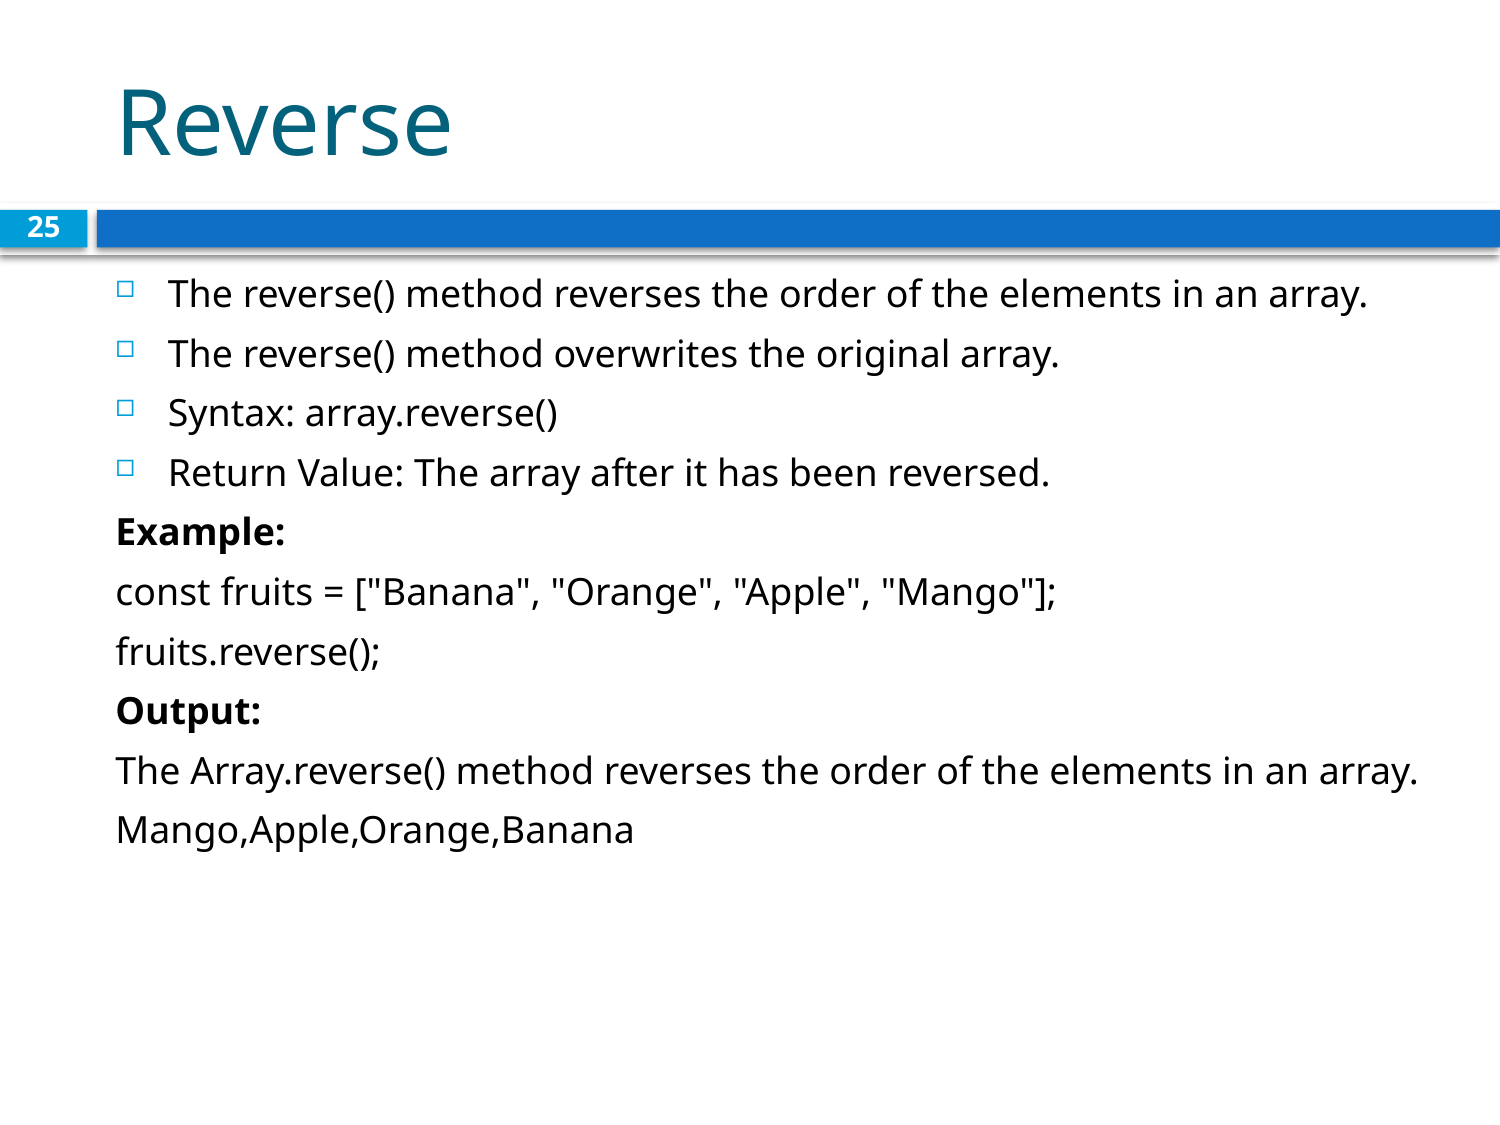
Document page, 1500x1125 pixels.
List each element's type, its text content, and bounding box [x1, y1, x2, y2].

list The reverse() method reverses the order of the elements in an array. The reverse() method overwrites the original array. Syntax: array.reverse() Return Value: The array after it has been reversed. Example: const fruits = ["Banana", "Orange", "Apple", "Mango"]; fruits.reverse(); Output: The Array.reverse() method reverses the order of the elements in an array. Mango,Apple,Orange,Banana [100, 262, 1439, 1001]
slide_number 25 [0, 208, 88, 249]
title Reverse [100, 37, 1439, 201]
